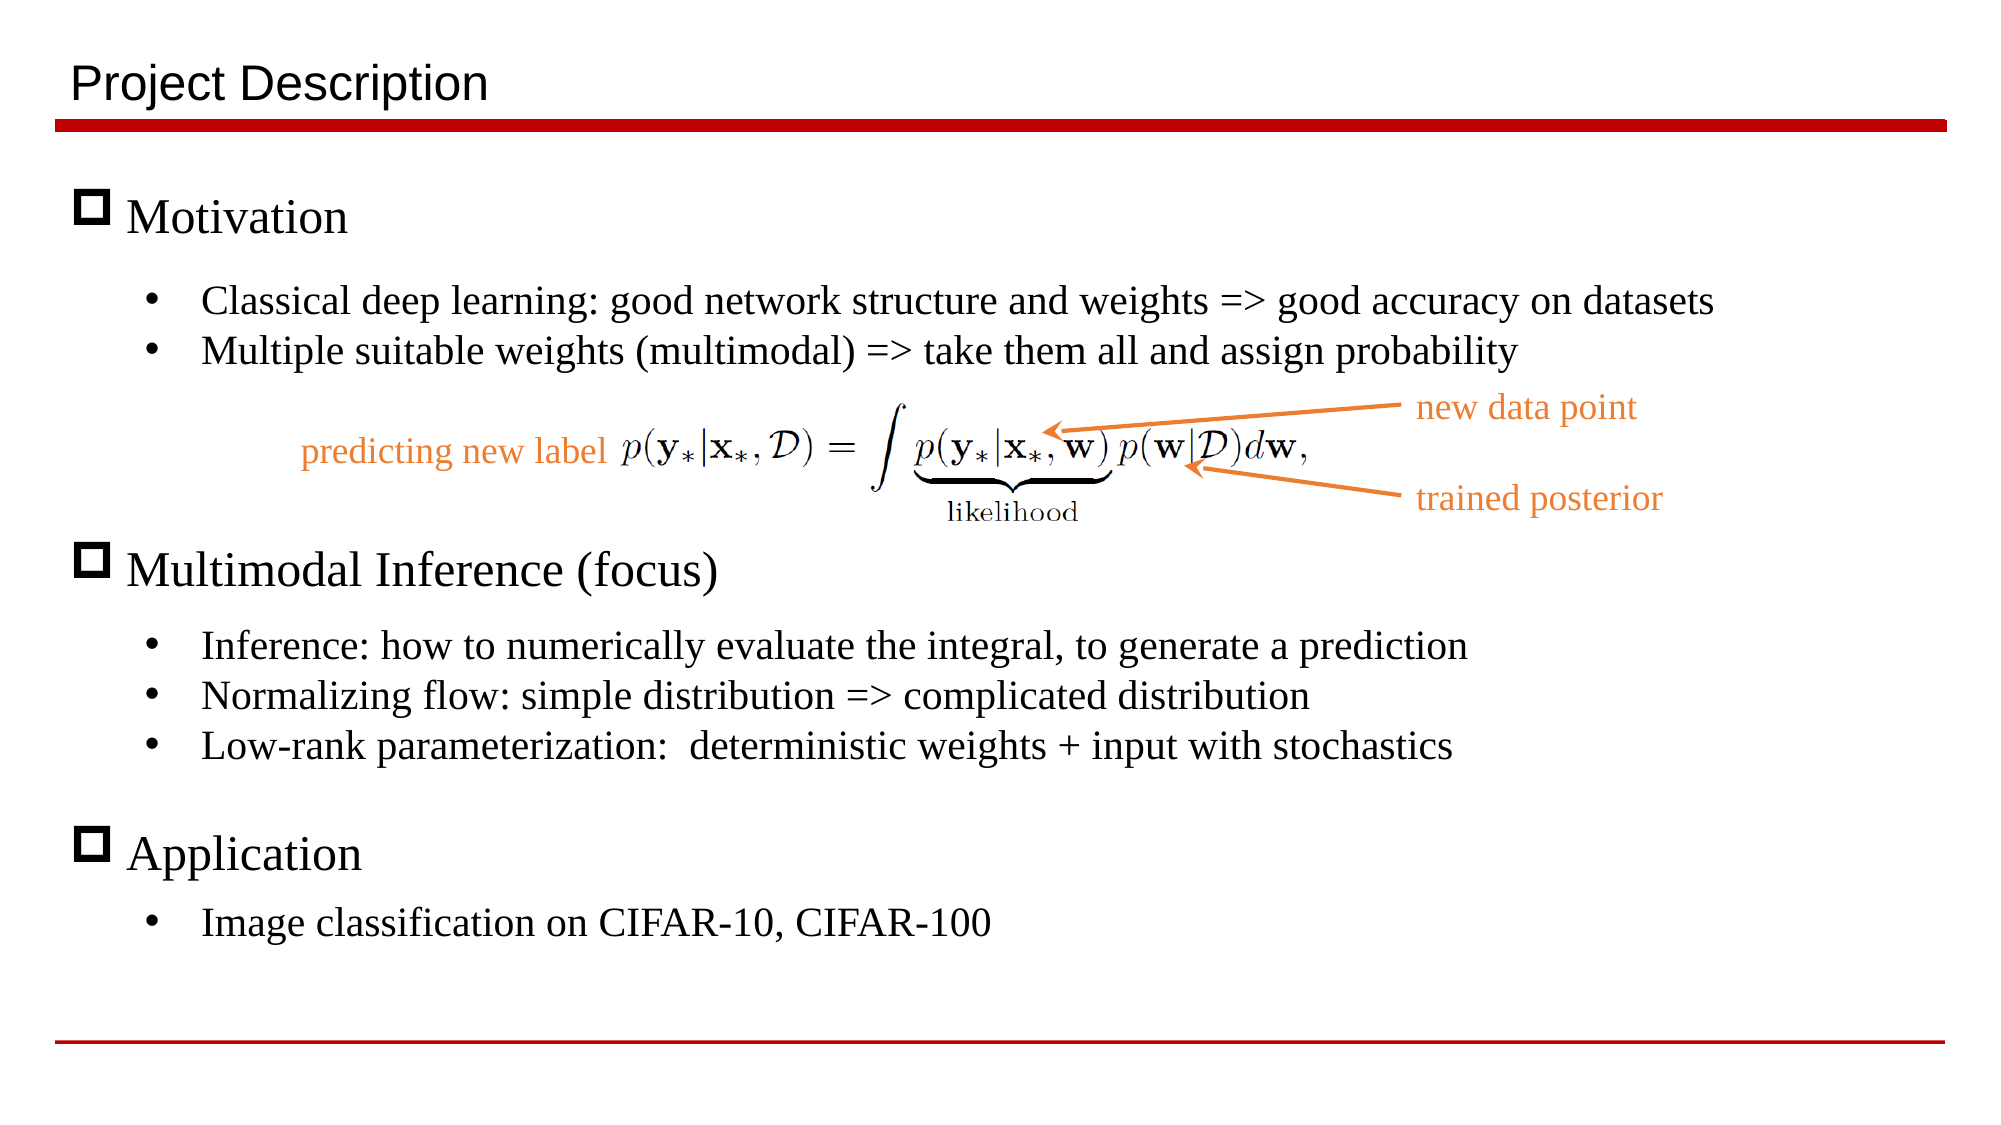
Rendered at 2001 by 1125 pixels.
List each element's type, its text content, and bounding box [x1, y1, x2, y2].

title Project Description [55, 42, 694, 126]
text_box Multimodal Inference (focus) [55, 528, 1212, 604]
text_box Motivation [55, 176, 560, 252]
text_box Classical deep learning: good network structure and weights => good accuracy on datasets Multiple suitable weights (multimodal) => take them all and assign probability [55, 265, 1747, 381]
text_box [286, 374, 1706, 540]
text_box Inference: how to numerically evaluate the integral, to generate a prediction Normalizing flow: simple distribution => complicated distribution Low-rank parameterization: deterministic weights + input with stochastics [55, 610, 1747, 776]
text_box Image classification on CIFAR-10, CIFAR-100 [55, 887, 1212, 953]
text_box Application [55, 813, 560, 887]
